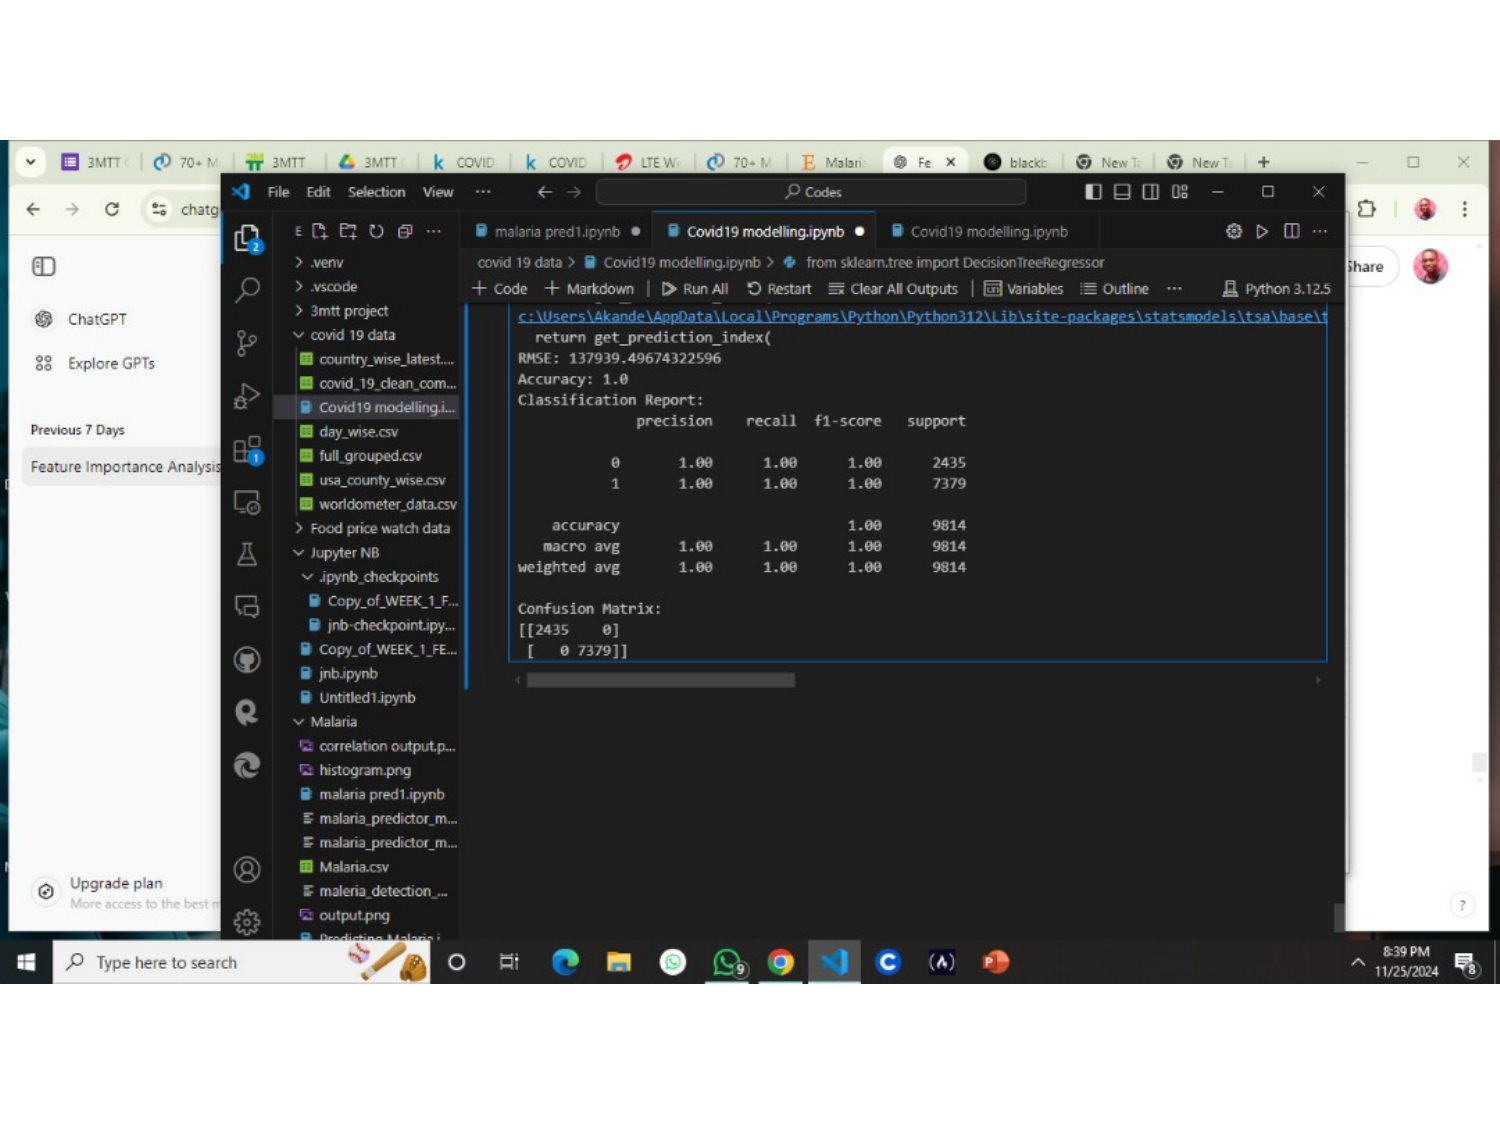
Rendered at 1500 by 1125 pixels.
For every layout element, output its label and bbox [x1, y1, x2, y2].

picture [0, 140, 1500, 984]
